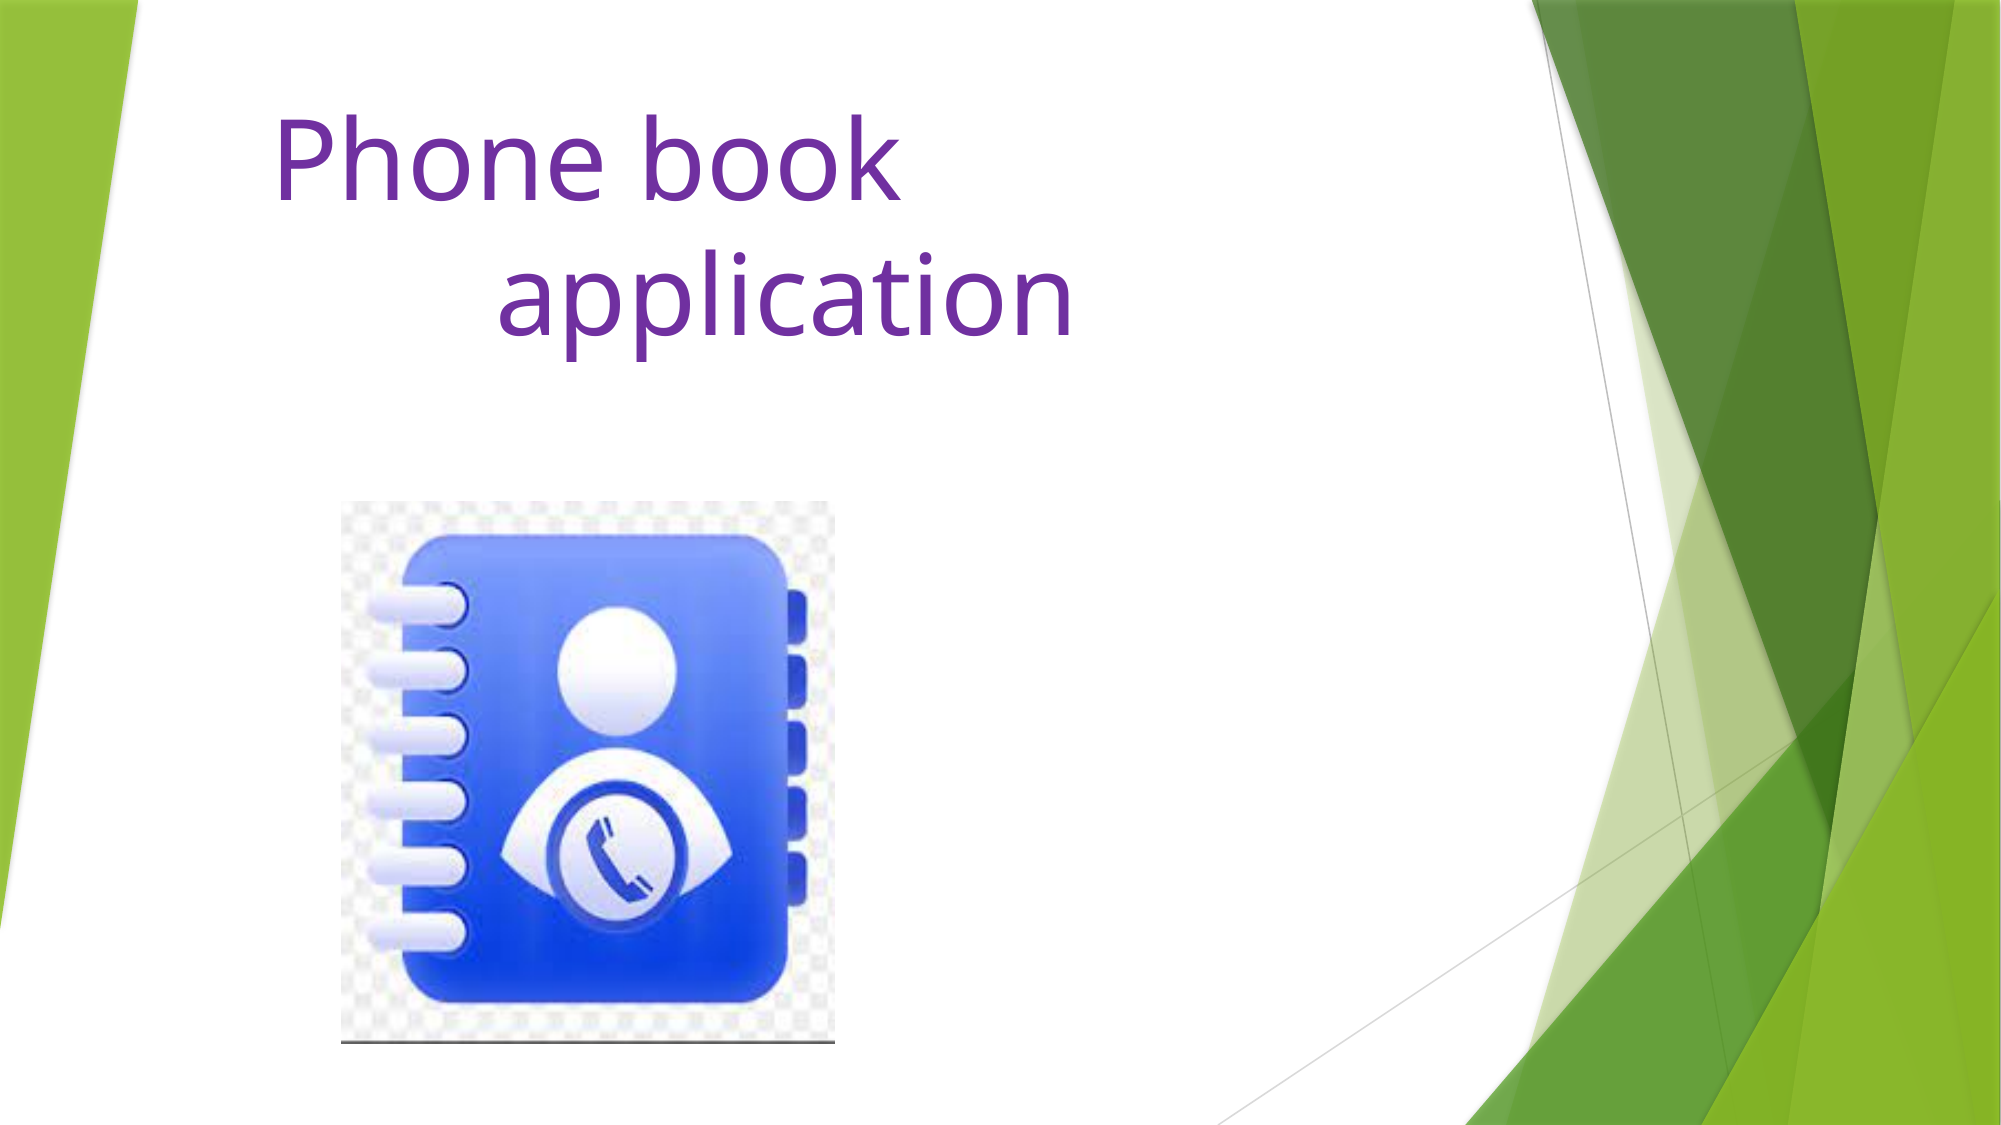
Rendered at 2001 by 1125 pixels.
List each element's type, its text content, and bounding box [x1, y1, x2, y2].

title Phone book application [247, 56, 1094, 366]
picture [340, 500, 836, 1044]
